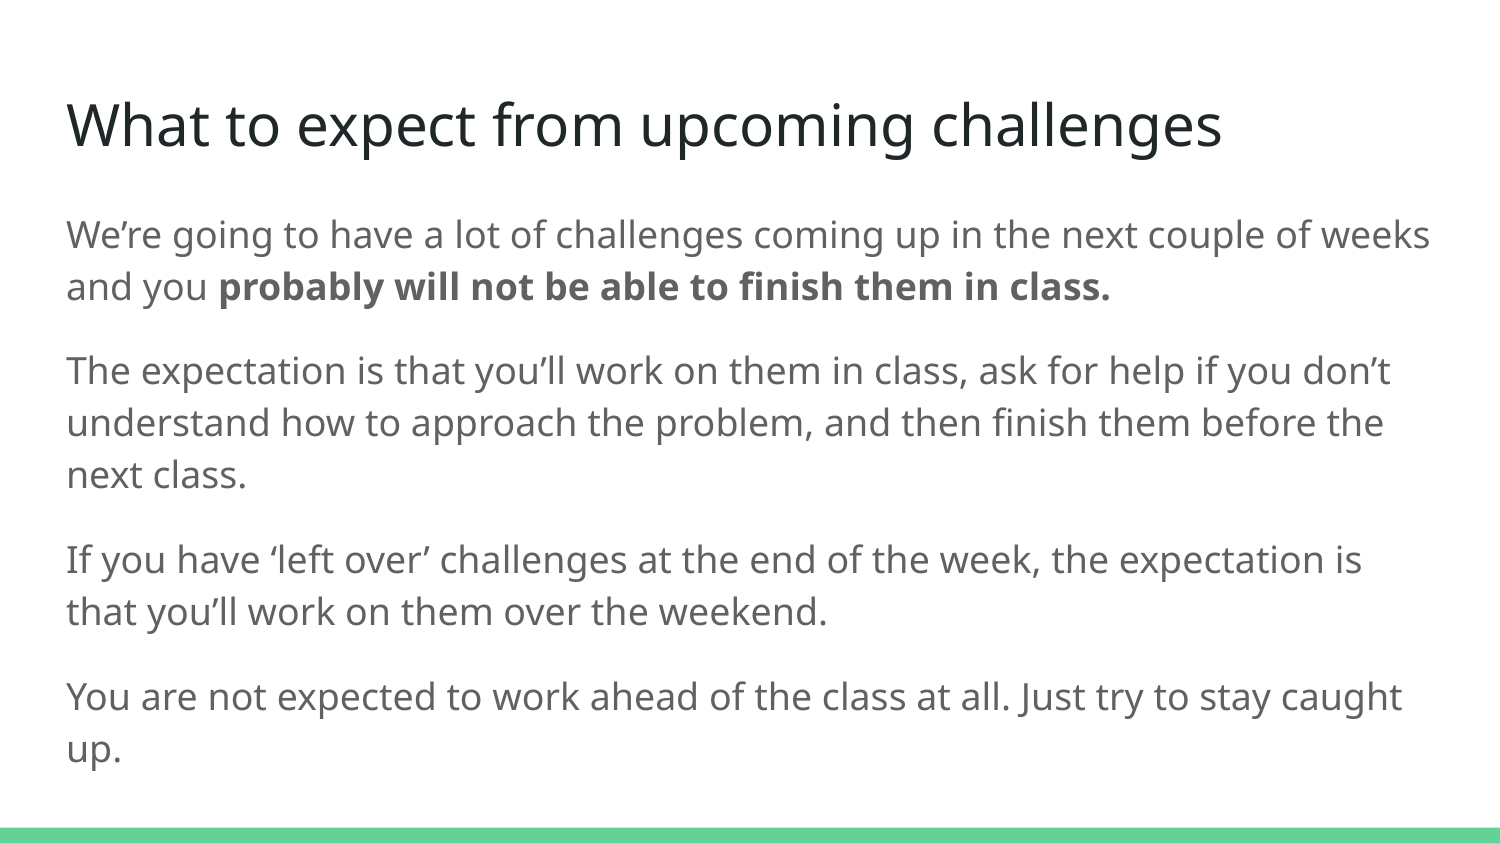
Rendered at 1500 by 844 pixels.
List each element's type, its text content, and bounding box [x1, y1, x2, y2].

title What to expect from upcoming challenges [51, 72, 1449, 167]
list We’re going to have a lot of challenges coming up in the next couple of weeks and you probably will not be able to finish them in class. The expectation is that you’ll work on them in class, ask for help if you don’t understand how to approach the problem, and then finish them before the next class. If you have ‘left over’ challenges at the end of the week, the expectation is that you’ll work on them over the weekend. You are not expected to work ahead of the class at all. Just try to stay caught up. [51, 189, 1449, 750]
